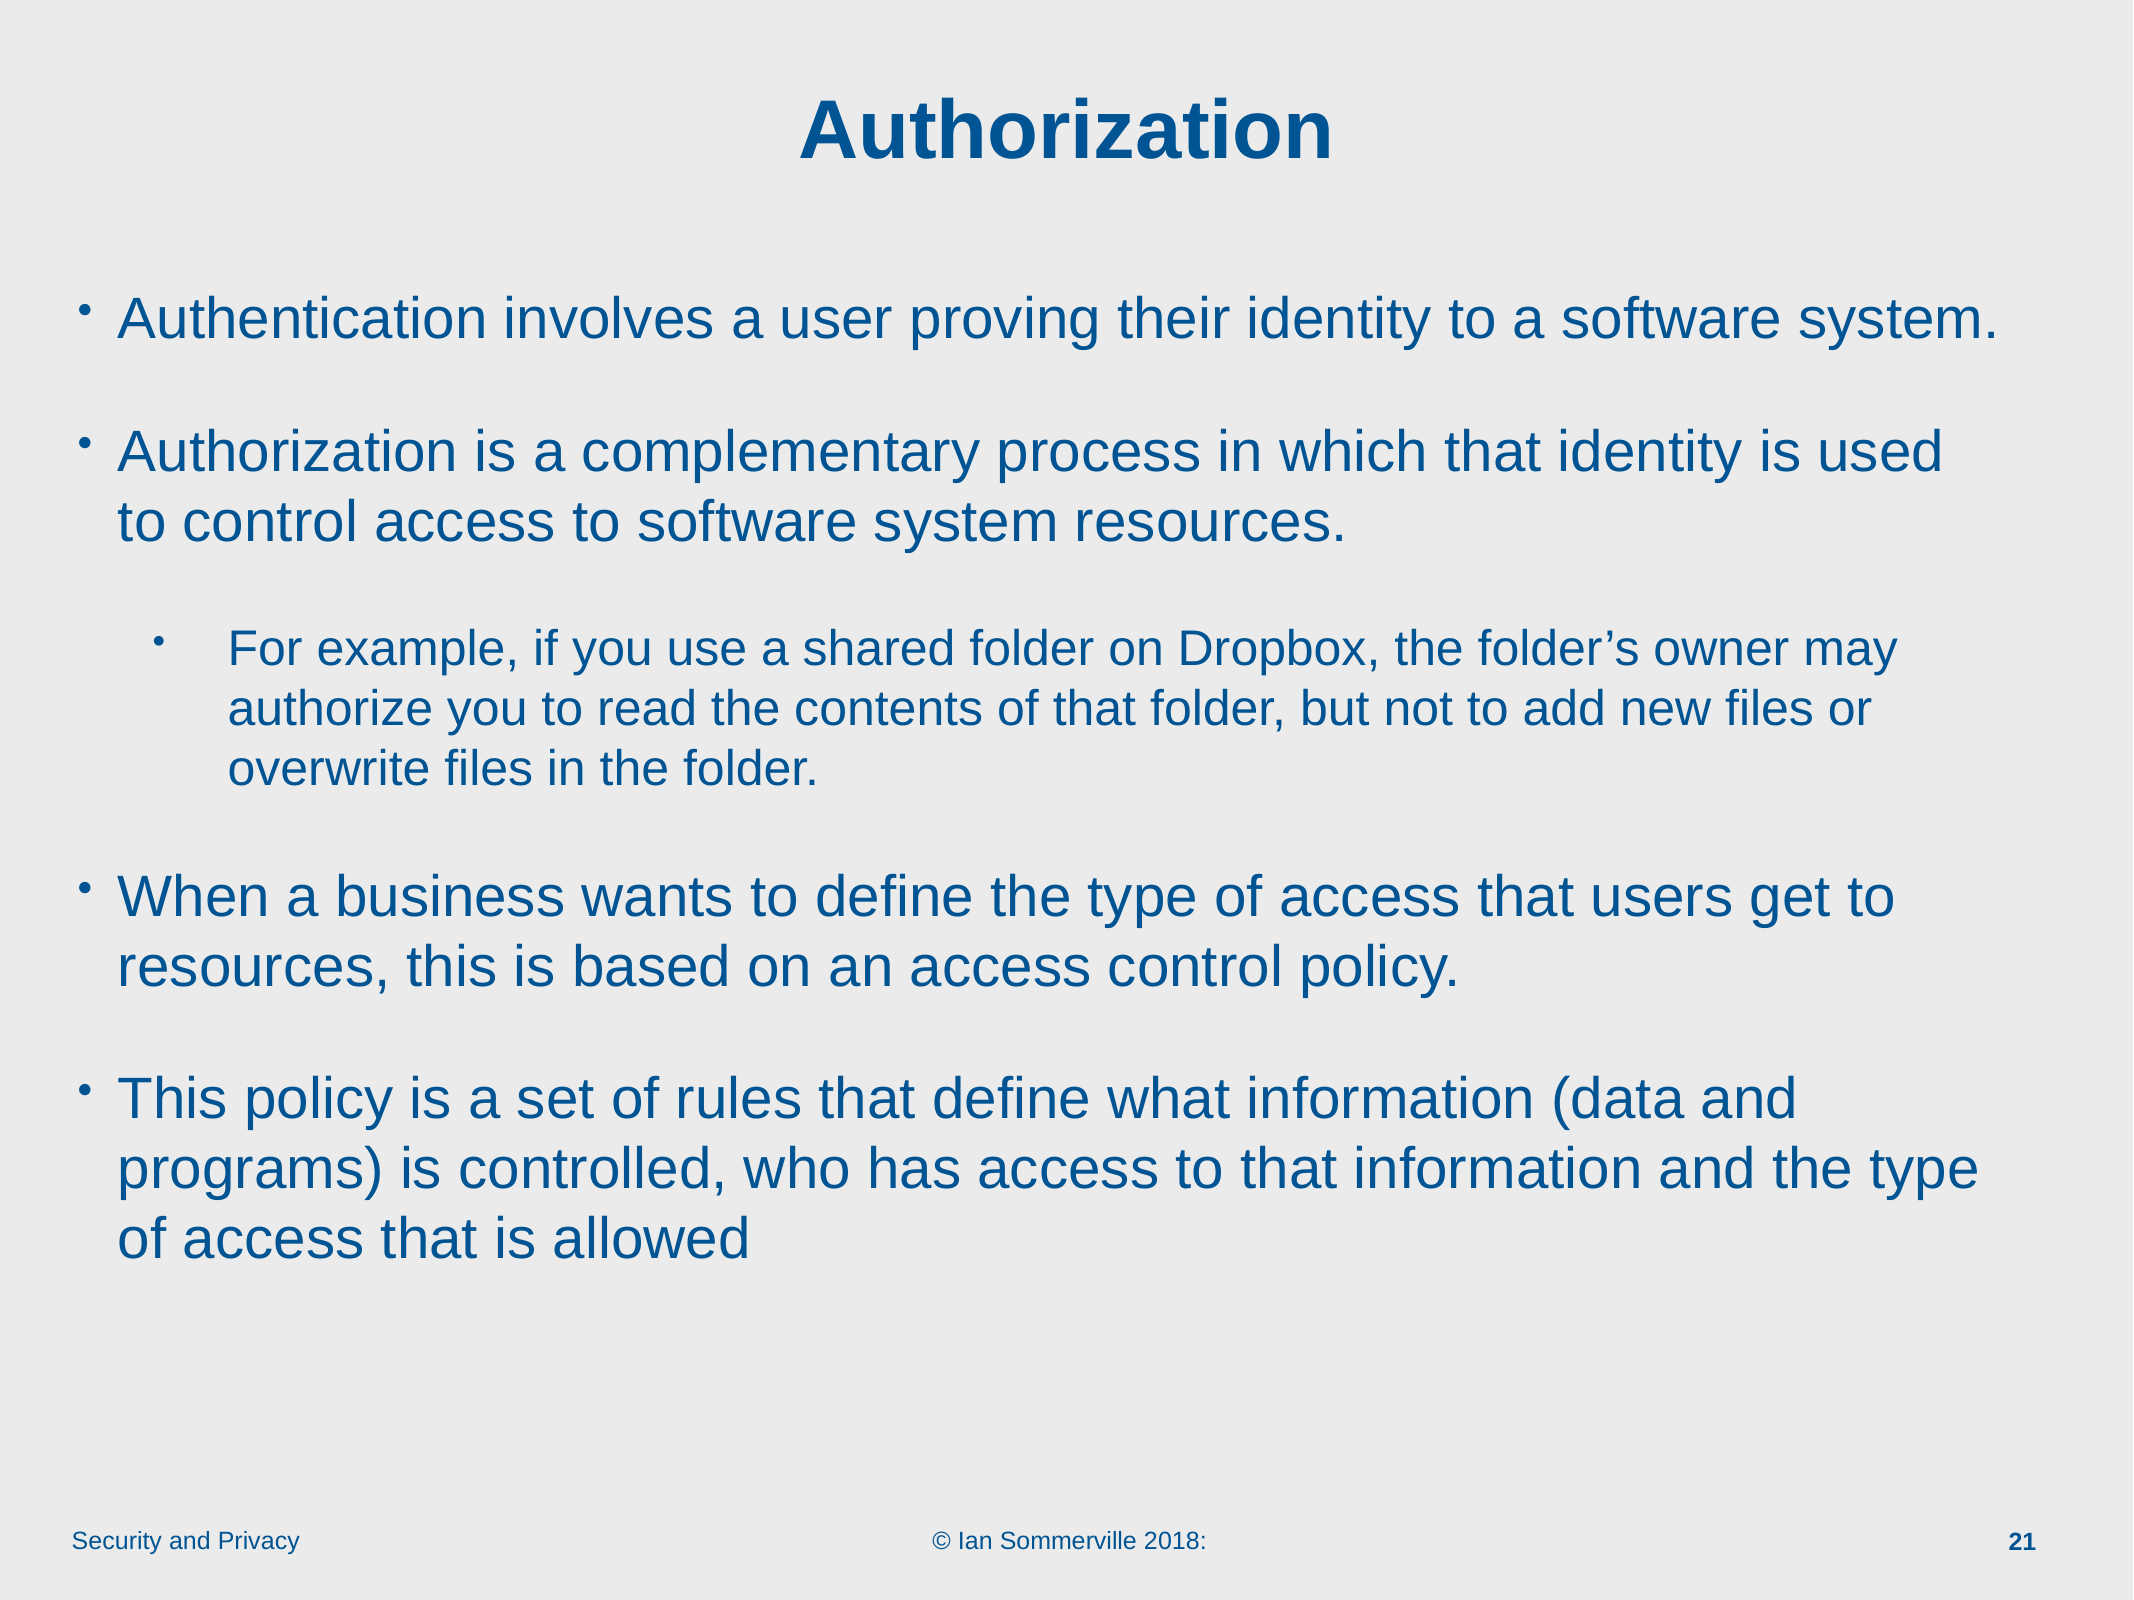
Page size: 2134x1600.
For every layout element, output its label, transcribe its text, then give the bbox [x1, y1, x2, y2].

slide_number 21 [1997, 1516, 2046, 1563]
title Authorization [80, 66, 2053, 248]
list Authentication involves a user proving their identity to a software system. Authorization is a complementary process in which that identity is used to control access to software system resources. For example, if you use a shared folder on Dropbox, the folder’s owner may authorize you to read the contents of that folder, but not to add new files or overwrite files in the folder. When a business wants to define the type of access that users get to resources, this is based on an access control policy. This policy is a set of rules that define what information (data and programs) is controlled, who has access to that information and the type of access that is allowed [68, 271, 2016, 1454]
